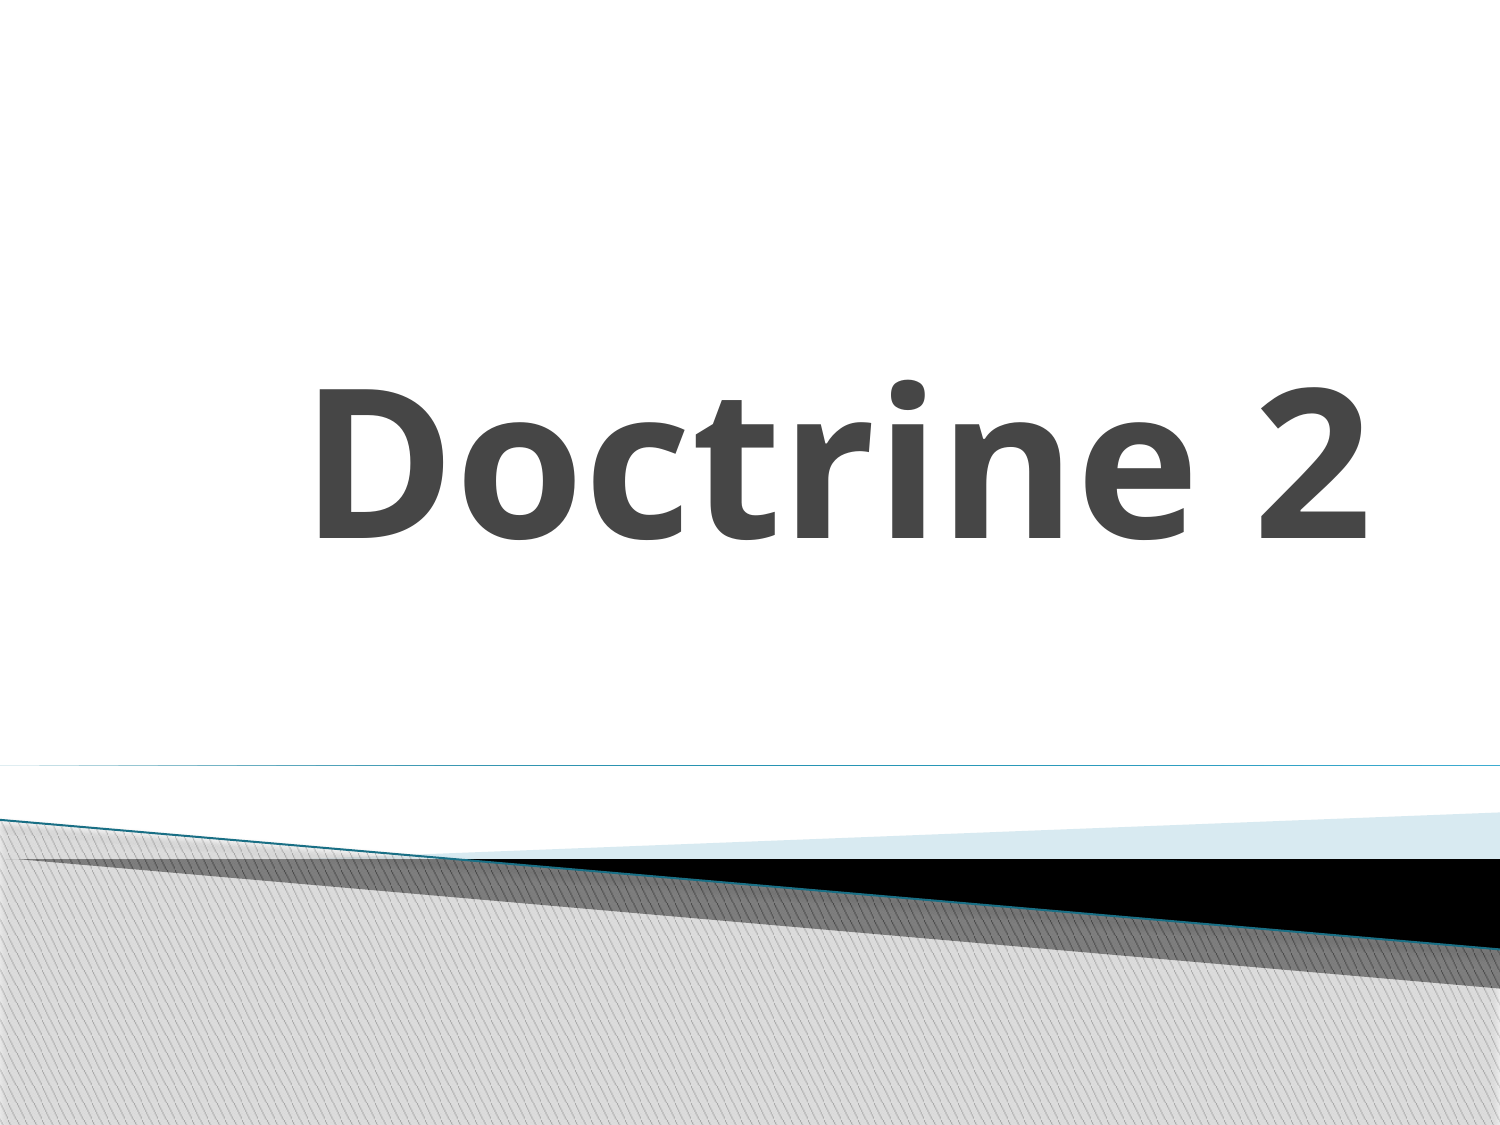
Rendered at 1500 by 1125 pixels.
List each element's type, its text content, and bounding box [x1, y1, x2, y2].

picture [5, 859, 1500, 989]
title Doctrine 2 [112, 287, 1388, 588]
